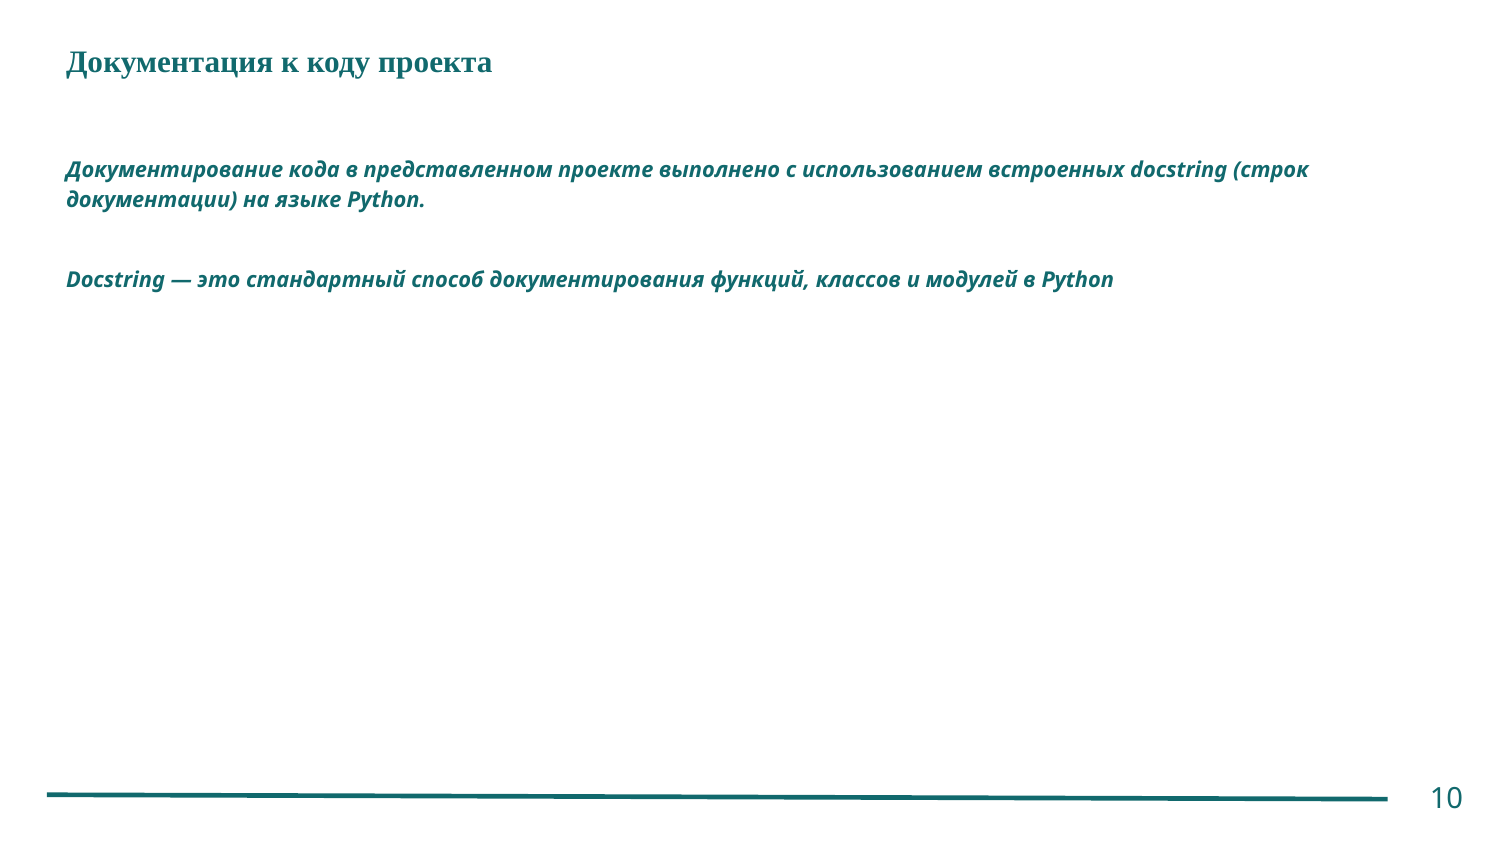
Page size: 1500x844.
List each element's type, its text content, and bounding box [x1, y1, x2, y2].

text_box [46, 794, 1388, 800]
text_box 10 [1414, 764, 1500, 830]
title Документация к коду проекта [51, 26, 1449, 121]
text_box Документирование кода в представленном проекте выполнено с использованием встроенных docstring (строк документации) на языке Python. Docstring — это стандартный способ документирования функций, классов и модулей в Python [51, 136, 1415, 307]
